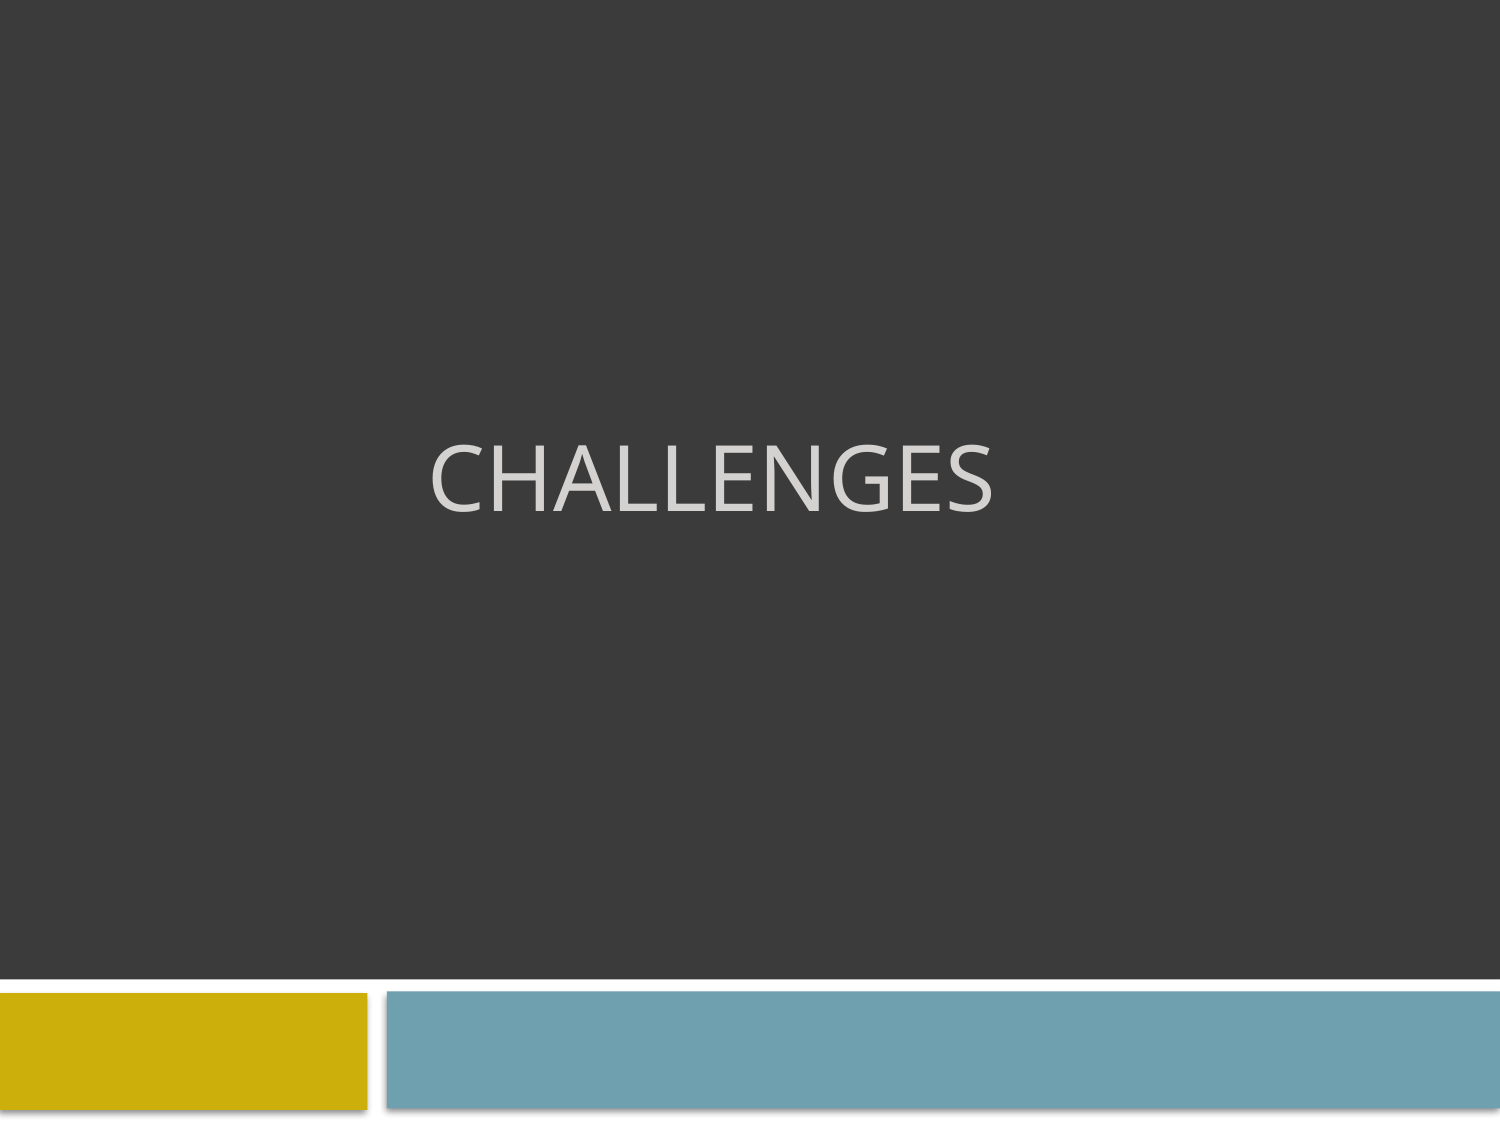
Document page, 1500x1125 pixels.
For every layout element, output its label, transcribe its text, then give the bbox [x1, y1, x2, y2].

title Challenges [412, 412, 1113, 538]
